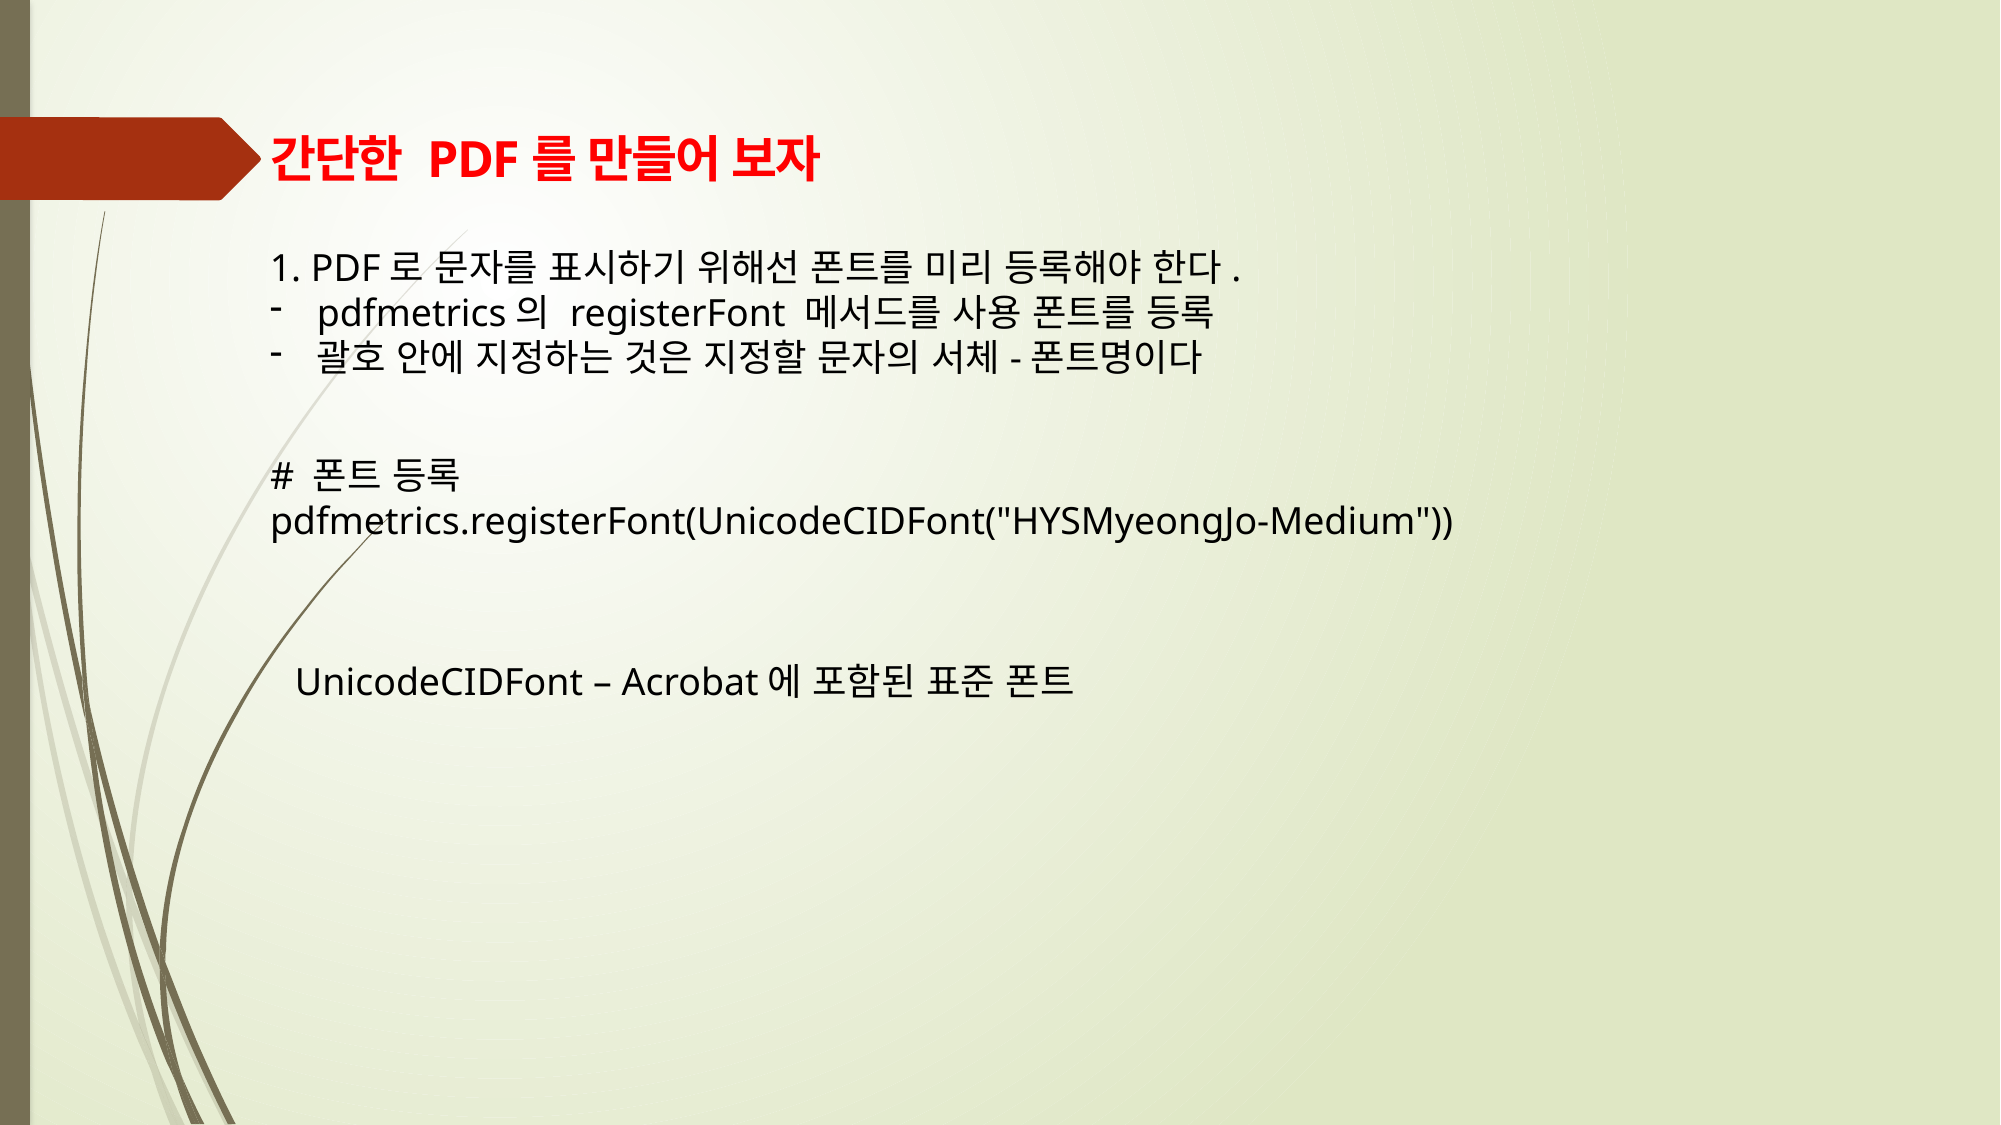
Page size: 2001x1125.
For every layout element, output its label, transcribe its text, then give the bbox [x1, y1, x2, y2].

text_box UnicodeCIDFont – Acrobat에 포함된 표준 폰트 [280, 650, 1091, 711]
text_box 간단한 PDF를 만들어 보자 [255, 118, 1533, 197]
text_box # 폰트 등록 pdfmetrics.registerFont(UnicodeCIDFont("HYSMyeongJo-Medium")) [255, 444, 1843, 550]
text_box 1. PDF로 문자를 표시하기 위해선 폰트를 미리 등록해야 한다. pdfmetrics의 registerFont 메서드를 사용 폰트를 등록 괄호 안에 지정하는 것은 지정할 문자의 서체-폰트명이다 [255, 236, 1646, 386]
